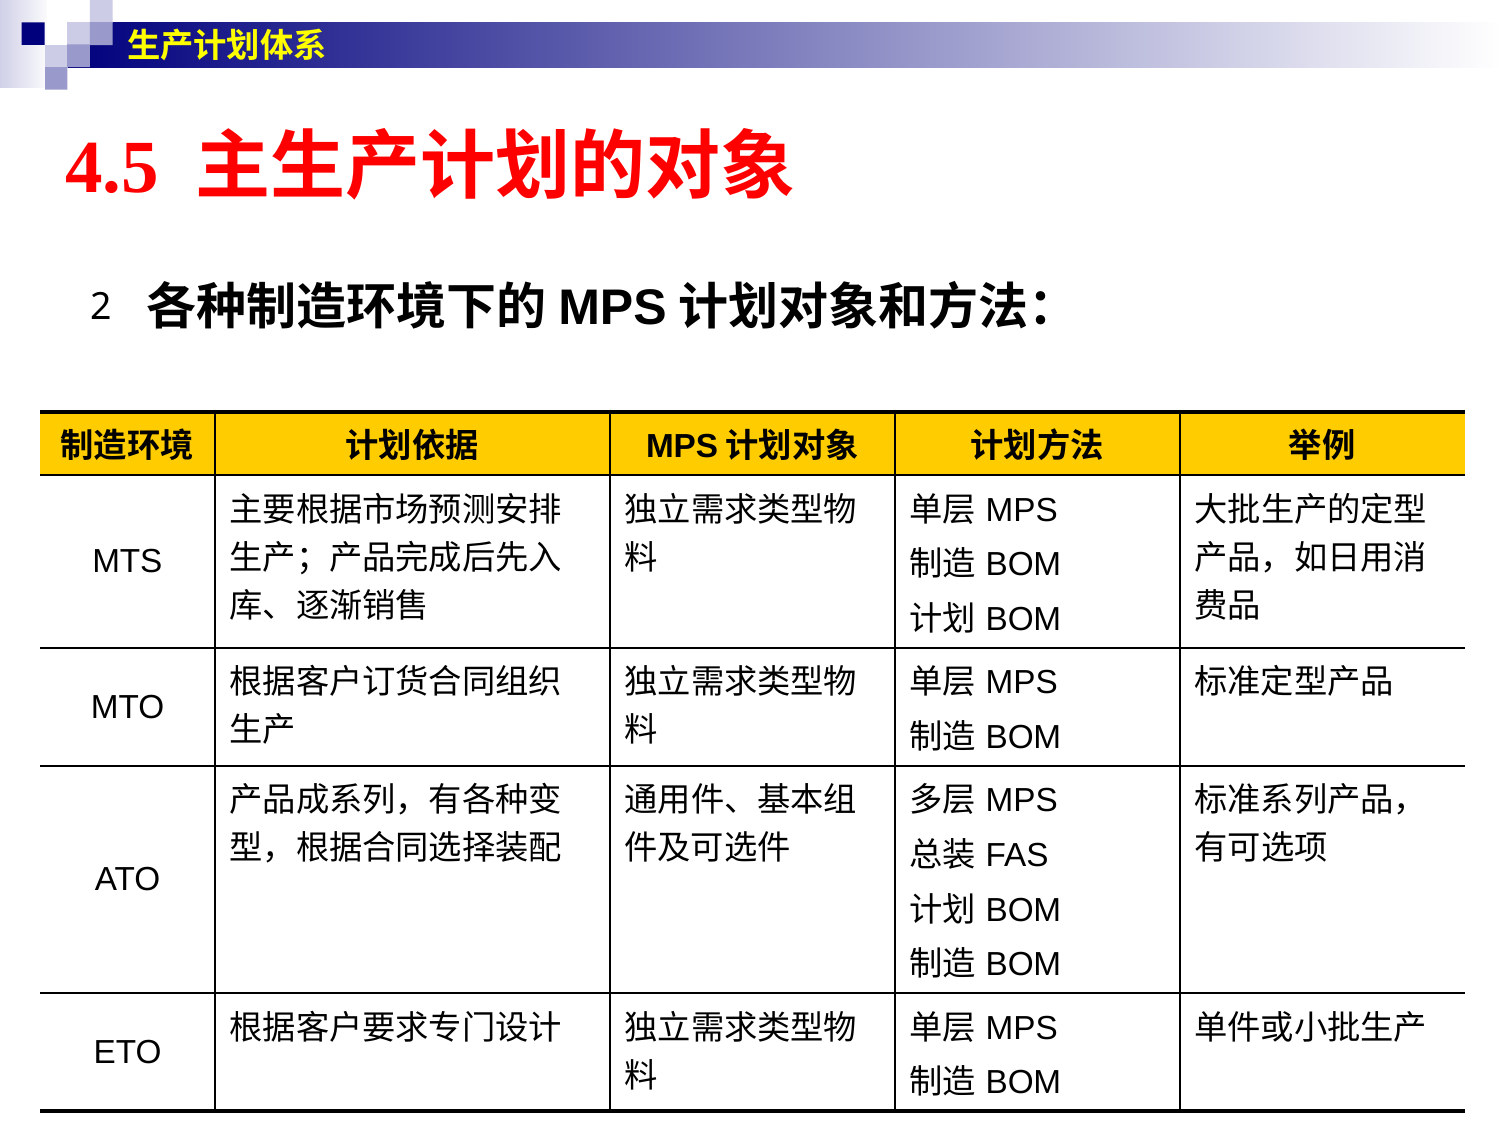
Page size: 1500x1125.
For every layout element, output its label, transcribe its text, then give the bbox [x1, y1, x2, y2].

table_cell 单层MPS 制造BOM [896, 994, 1179, 1109]
table_cell 独立需求类型物料 [611, 994, 894, 1109]
table_cell 多层MPS 总装FAS 计划BOM 制造BOM [896, 767, 1179, 992]
table_cell ATO [40, 767, 214, 992]
table_header 计划依据 [216, 414, 609, 474]
table_cell 独立需求类型物料 [611, 476, 894, 647]
title 4.5 主生产计划的对象 [50, 112, 1400, 213]
table_cell 根据客户订货合同组织生产 [216, 649, 609, 765]
table_cell 根据客户要求专门设计 [216, 994, 609, 1109]
table_cell ETO [40, 994, 214, 1109]
table_cell 单件或小批生产 [1181, 994, 1465, 1109]
table_cell MTS [40, 476, 214, 647]
table_cell 标准定型产品 [1181, 649, 1465, 765]
table_cell 单层MPS 制造BOM [896, 649, 1179, 765]
table_cell 单层MPS 制造BOM 计划BOM [896, 476, 1179, 647]
table_cell 标准系列产品，有可选项 [1181, 767, 1465, 992]
table_cell 大批生产的定型产品，如日用消费品 [1181, 476, 1465, 647]
table_header 计划方法 [896, 414, 1179, 474]
table_header MPS计划对象 [611, 414, 894, 474]
table_cell MTO [40, 649, 214, 765]
table_cell 产品成系列，有各种变型，根据合同选择装配 [216, 767, 609, 992]
text_box 生产计划体系 [112, 0, 1438, 88]
table_header 制造环境 [40, 414, 214, 474]
table_cell 主要根据市场预测安排生产；产品完成后先入库、逐渐销售 [216, 476, 609, 647]
list 各种制造环境下的MPS计划对象和方法： [75, 237, 1425, 410]
table_cell 通用件、基本组件及可选件 [611, 767, 894, 992]
table_cell 独立需求类型物料 [611, 649, 894, 765]
table_header 举例 [1181, 414, 1465, 474]
